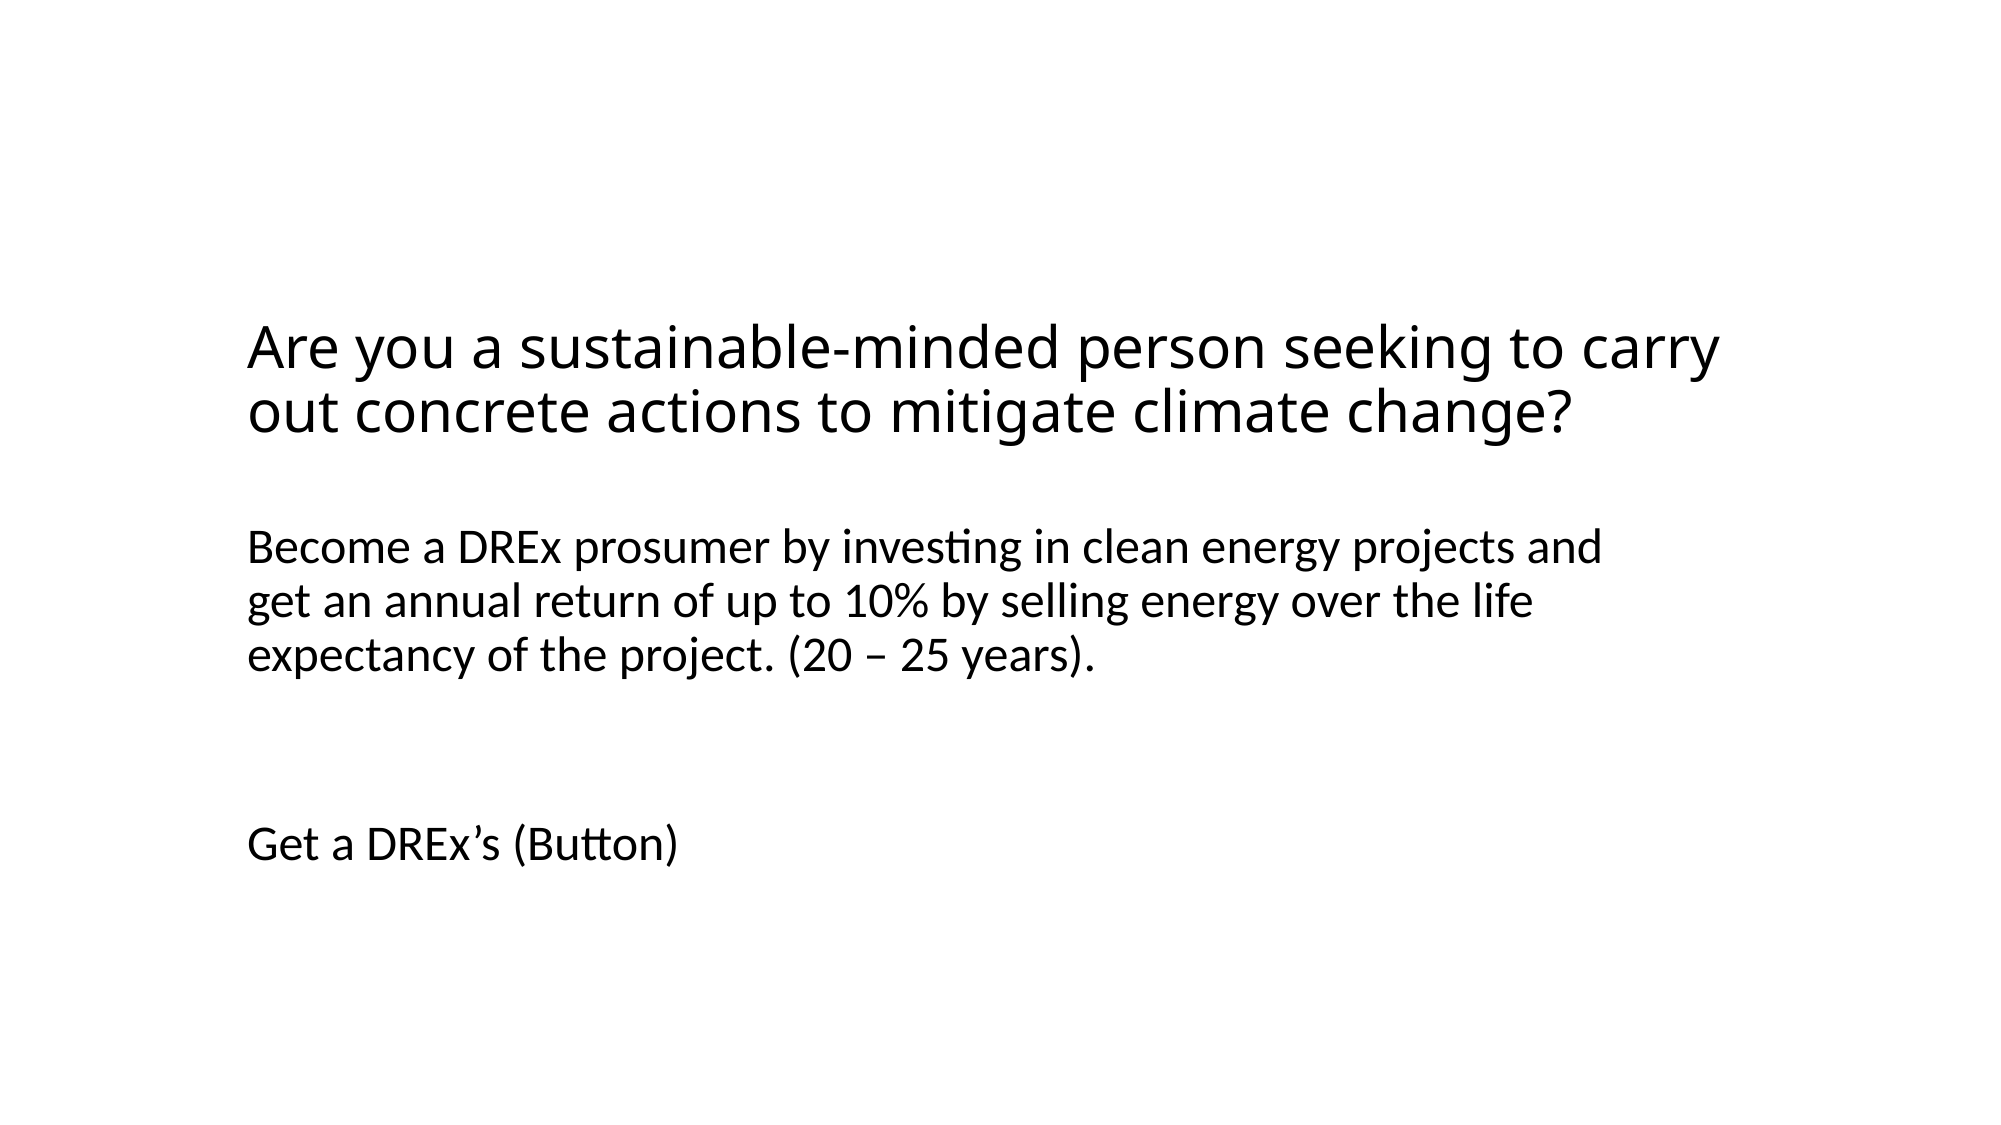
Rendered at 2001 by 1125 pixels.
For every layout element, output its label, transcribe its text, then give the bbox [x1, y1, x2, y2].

text_box Get a DREx’s (Button) [232, 810, 847, 892]
title Are you a sustainable-minded person seeking to carry out concrete actions to mitigate climate change? [232, 195, 1815, 453]
subtitle Become a DREx prosumer by investing in clean energy projects and get an annual return of up to 10% by selling energy over the life expectancy of the project. (20 – 25 years). [232, 512, 1653, 831]
